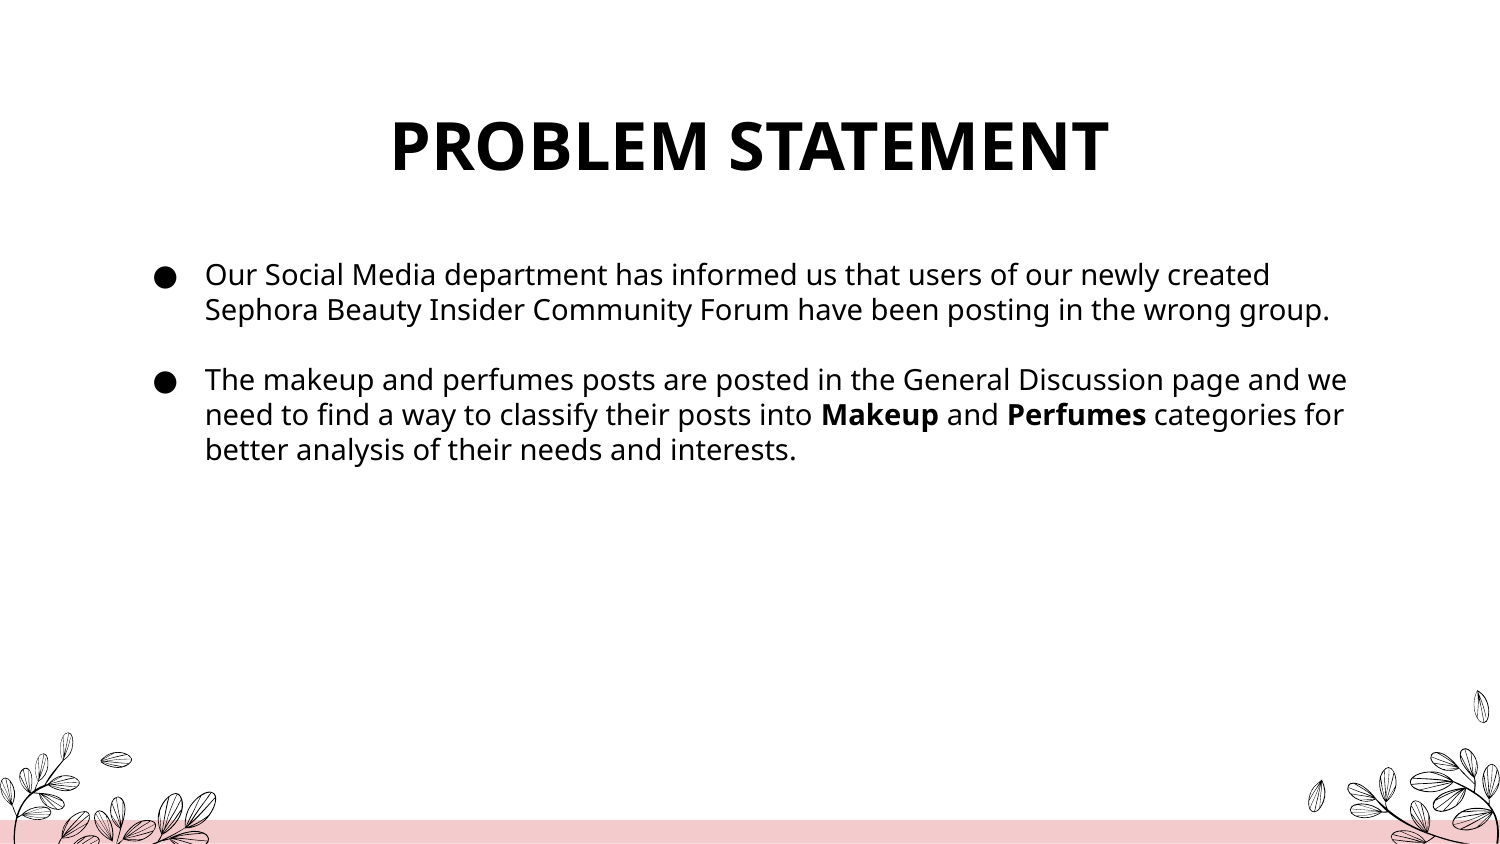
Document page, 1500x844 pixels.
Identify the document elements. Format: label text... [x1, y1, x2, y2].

text_box Our Social Media department has informed us that users of our newly created Sephora Beauty Insider Community Forum have been posting in the wrong group. The makeup and perfumes posts are posted in the General Discussion page and we need to find a way to classify their posts into Makeup and Perfumes categories for better analysis of their needs and interests. [114, 241, 1370, 482]
title PROBLEM STATEMENT [116, 88, 1383, 190]
